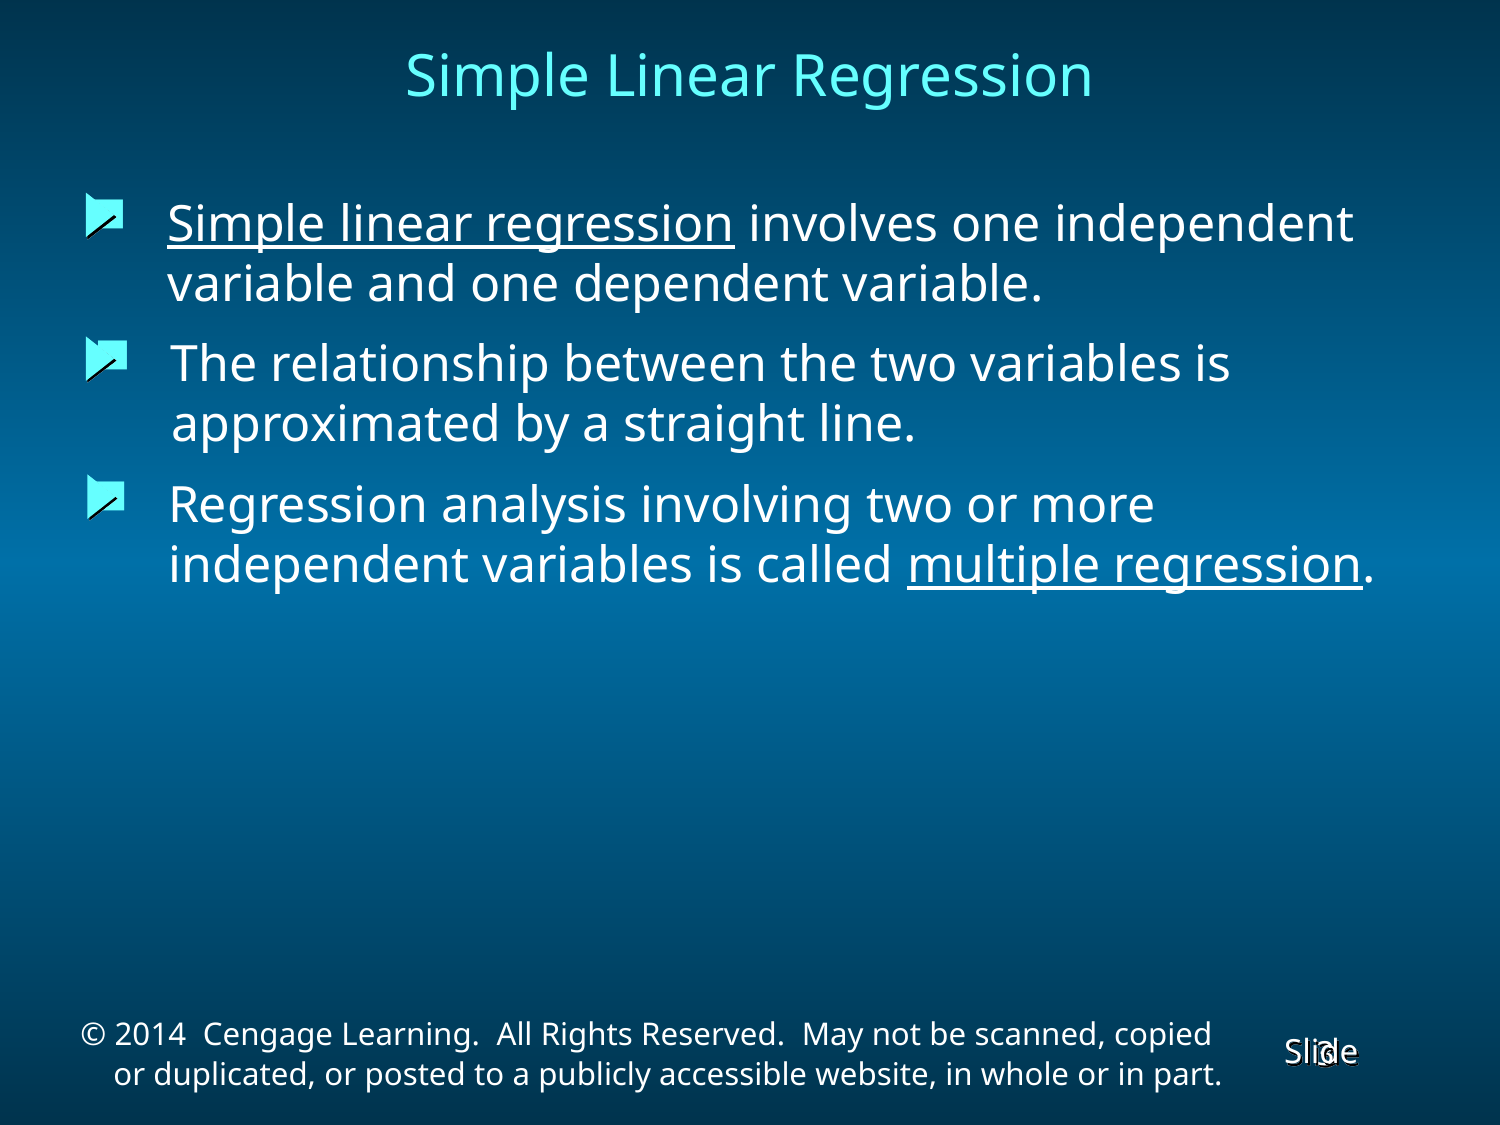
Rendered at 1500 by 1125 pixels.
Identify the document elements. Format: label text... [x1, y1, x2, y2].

text_box The relationship between the two variables is approximated by a straight line. [78, 324, 1248, 459]
text_box [86, 194, 113, 235]
text_box Simple linear regression involves one independent variable and one dependent variable. [75, 183, 1371, 319]
text_box [88, 476, 115, 517]
text_box Regression analysis involving two or more independent variables is called multiple regression. [76, 465, 1392, 601]
text_box [86, 338, 113, 379]
text_box Simple Linear Regression [112, 30, 1388, 117]
